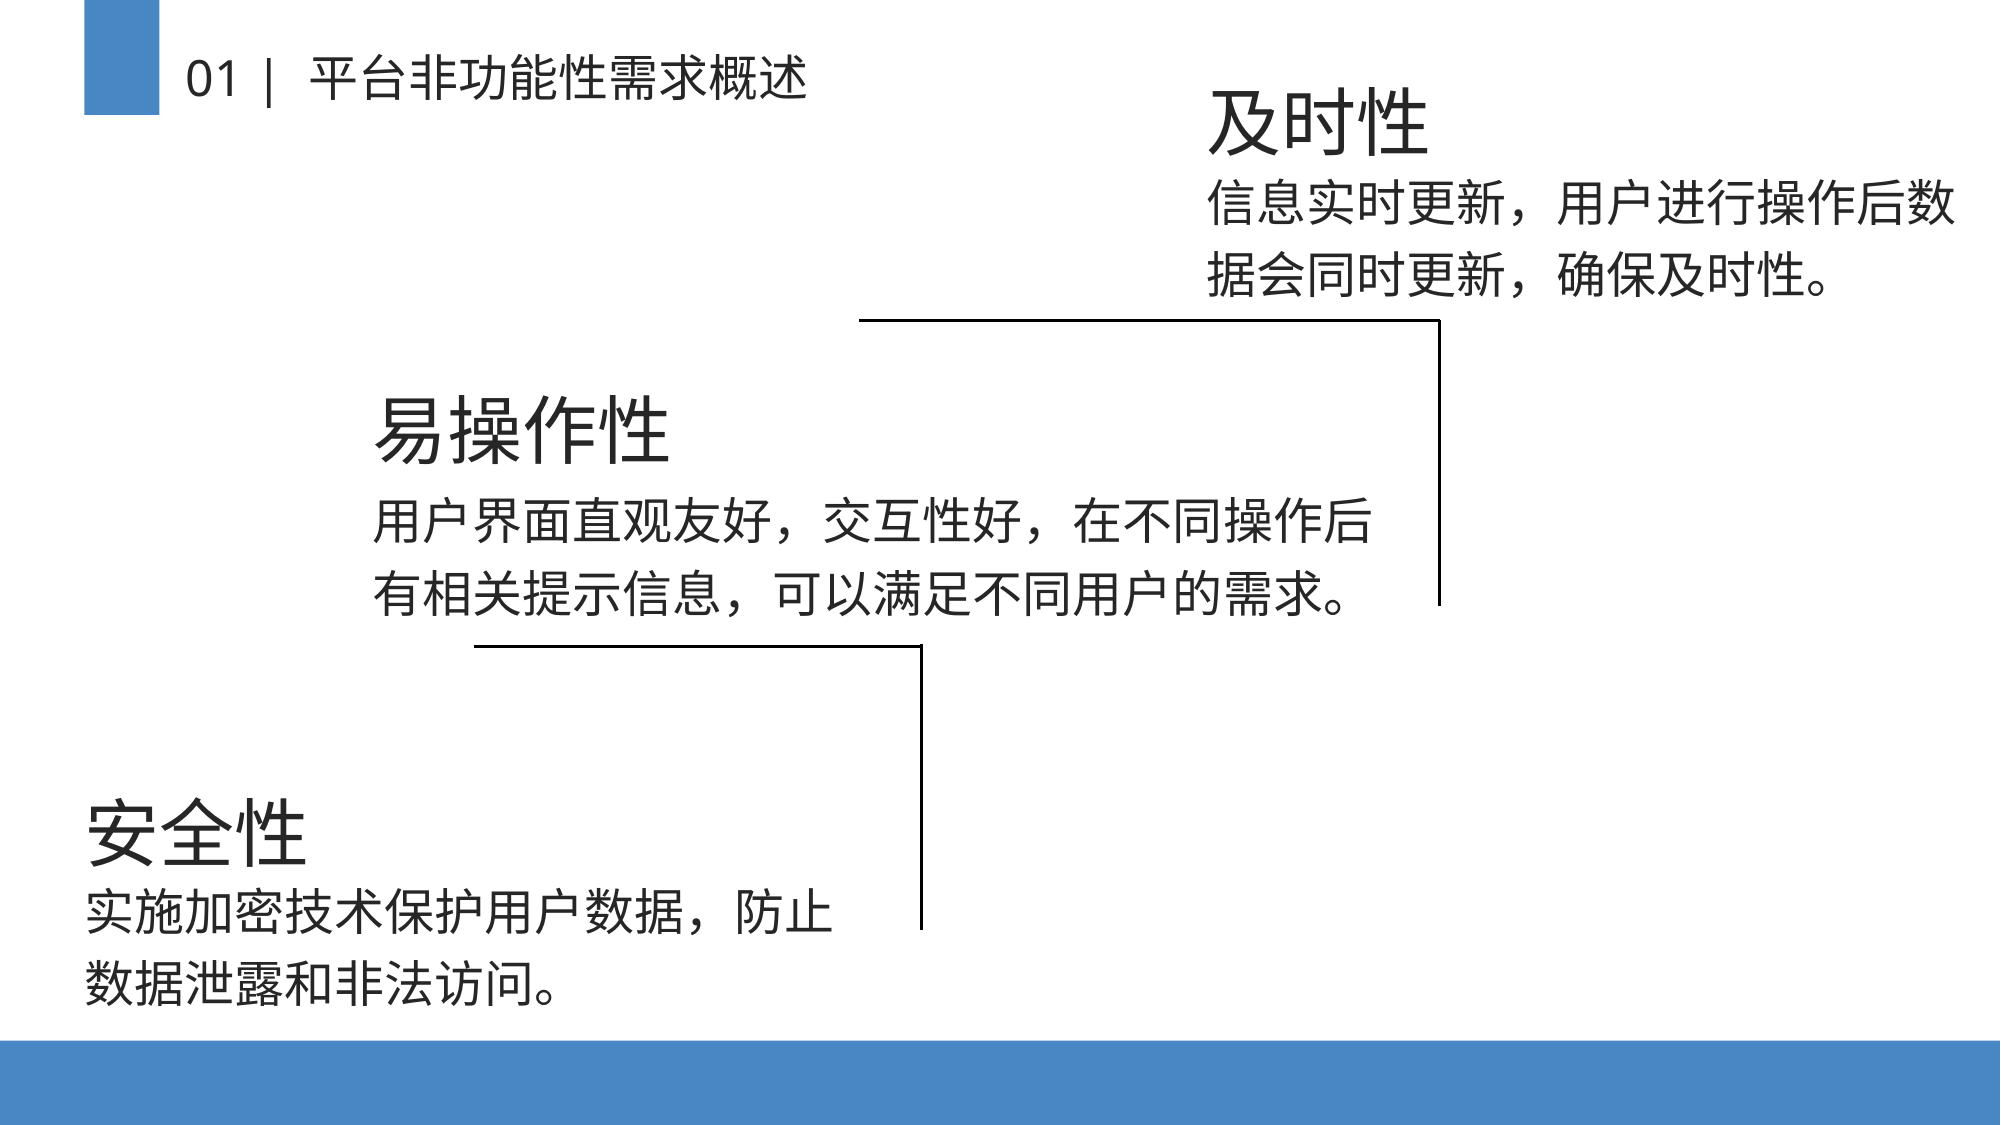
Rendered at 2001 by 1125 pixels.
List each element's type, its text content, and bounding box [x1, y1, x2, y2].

text_box 01 | 平台非功能性需求概述 [171, 38, 838, 114]
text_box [84, 768, 838, 1008]
text_box [83, 0, 160, 116]
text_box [1206, 57, 1960, 299]
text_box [372, 365, 1411, 618]
